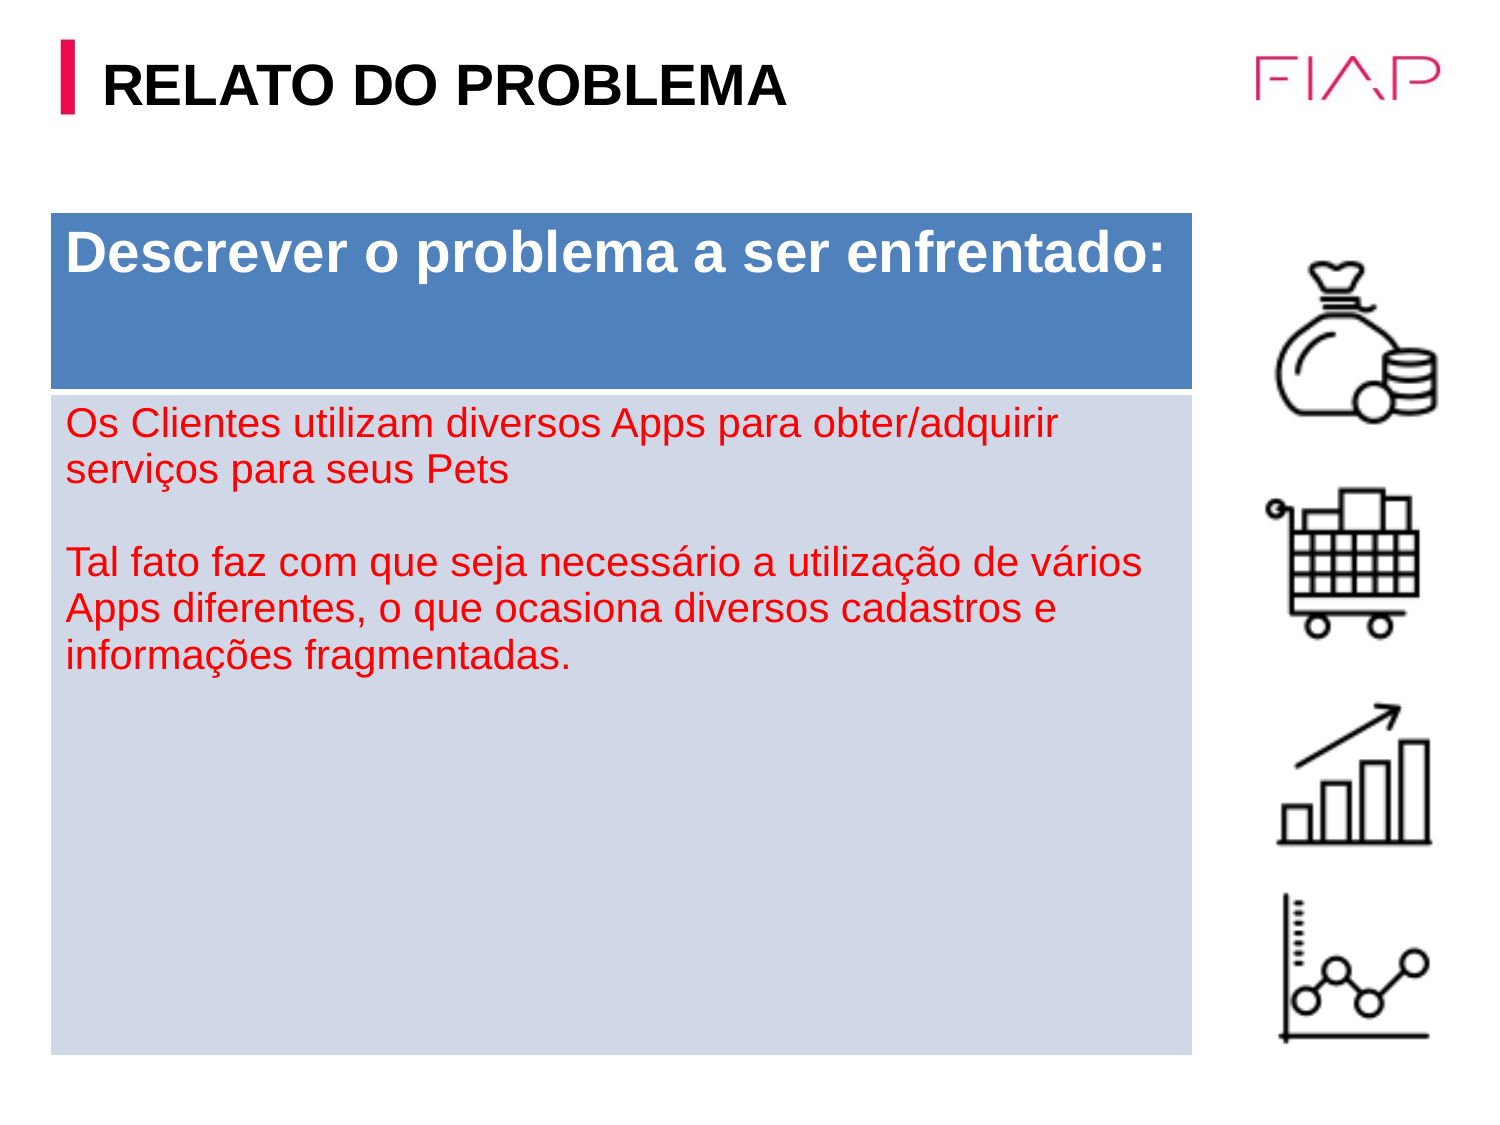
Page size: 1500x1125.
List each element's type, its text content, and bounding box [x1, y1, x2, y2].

table_cell Os Clientes utilizam diversos Apps para obter/adquirir serviços para seus Pets Tal fato faz com que seja necessário a utilização de vários Apps diferentes, o que ocasiona diversos cadastros e informações fragmentadas. [51, 395, 1192, 1055]
text_box RELATO DO PROBLEMA [87, 39, 1493, 126]
picture [0, 0, 1500, 1125]
table_header Descrever o problema a ser enfrentado: [51, 213, 1192, 389]
